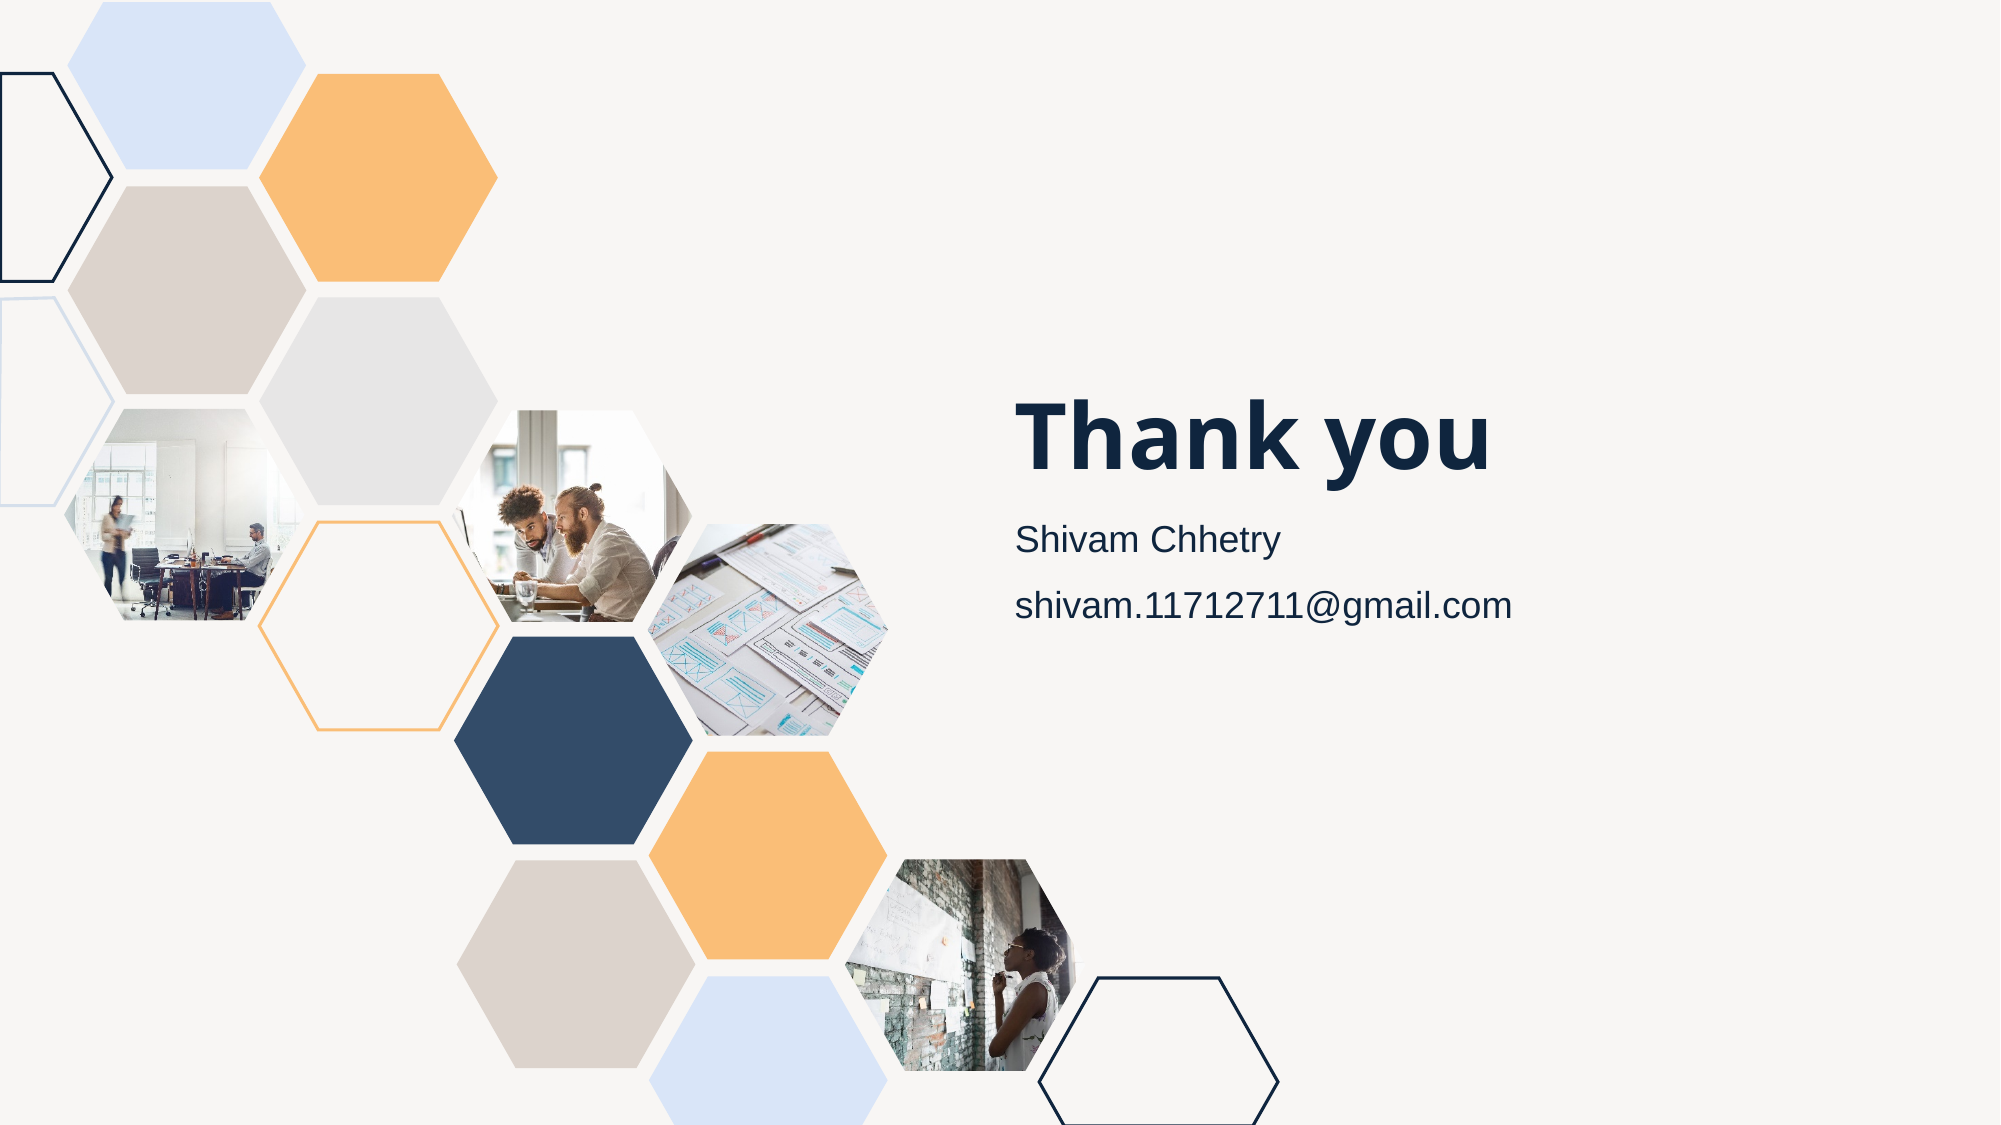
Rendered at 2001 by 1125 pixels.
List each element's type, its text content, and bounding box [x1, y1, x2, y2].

list Shivam Chhetry shivam.11712711@gmail.com [999, 507, 1554, 816]
picture [844, 859, 1086, 1072]
picture [451, 410, 889, 736]
title Thank you [999, 279, 1830, 497]
picture [63, 408, 305, 621]
